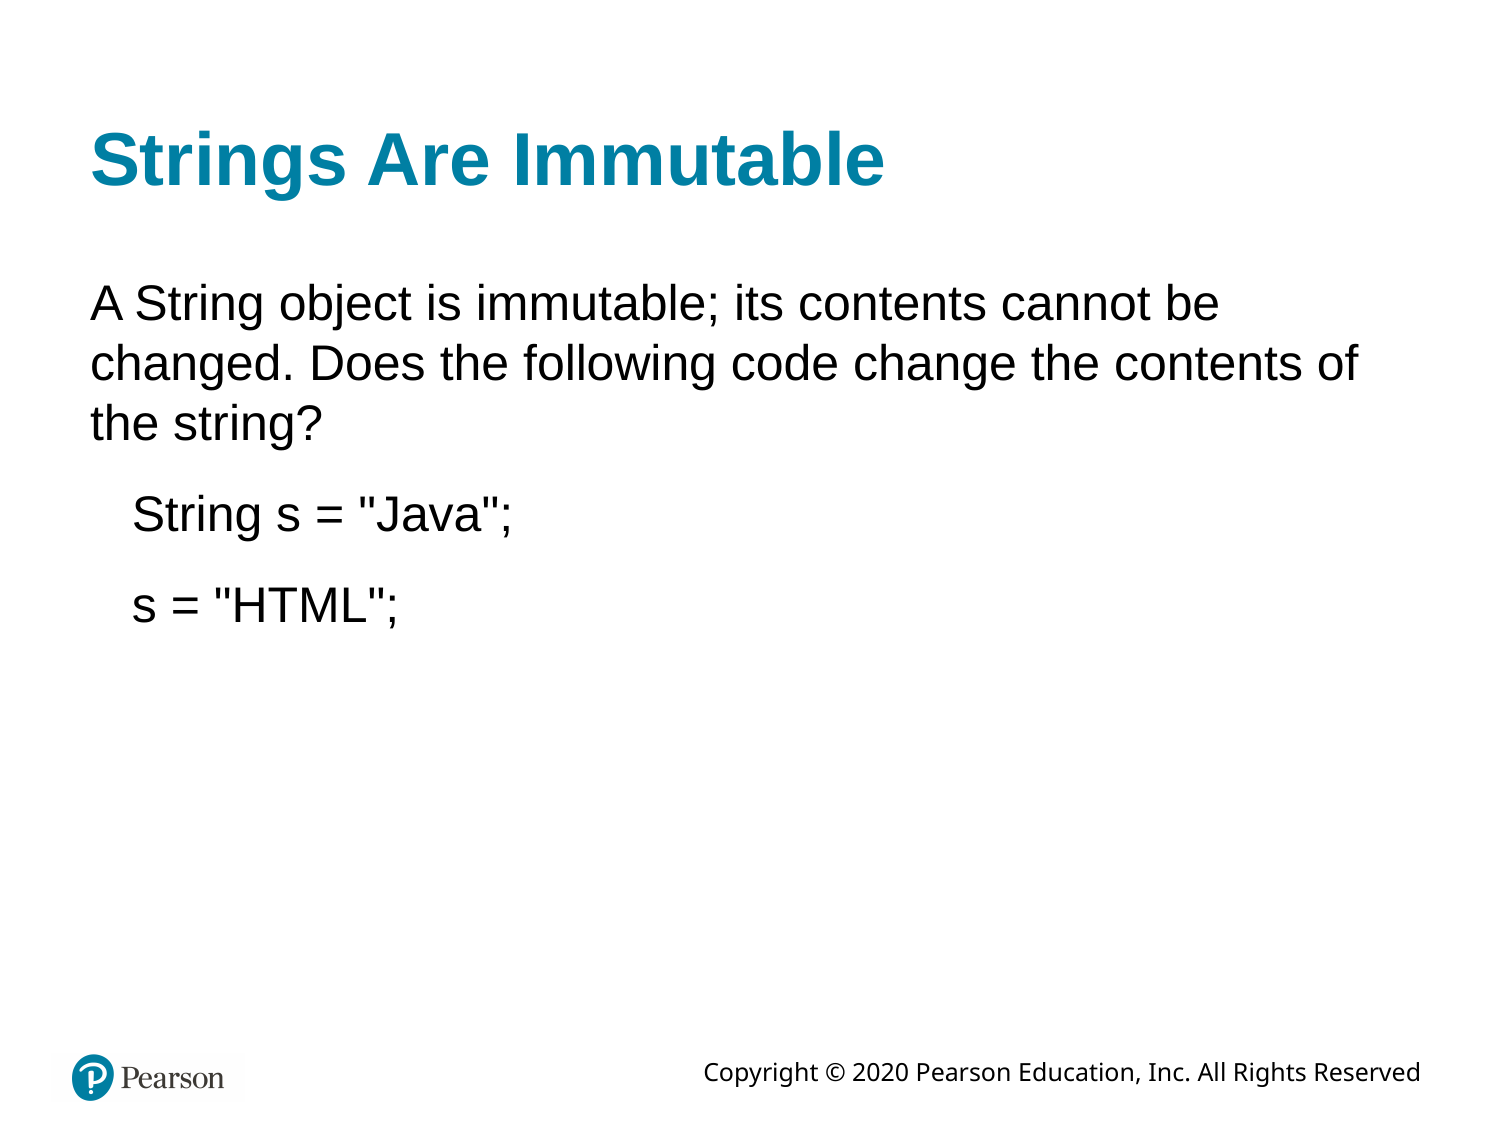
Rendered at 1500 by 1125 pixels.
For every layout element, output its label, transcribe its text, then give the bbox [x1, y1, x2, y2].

list A String object is immutable; its contents cannot be changed. Does the following code change the contents of the string? String s = "Java"; s = "HTML"; [75, 255, 1426, 1021]
picture [51, 1053, 245, 1102]
title Strings Are Immutable [75, 35, 1425, 216]
